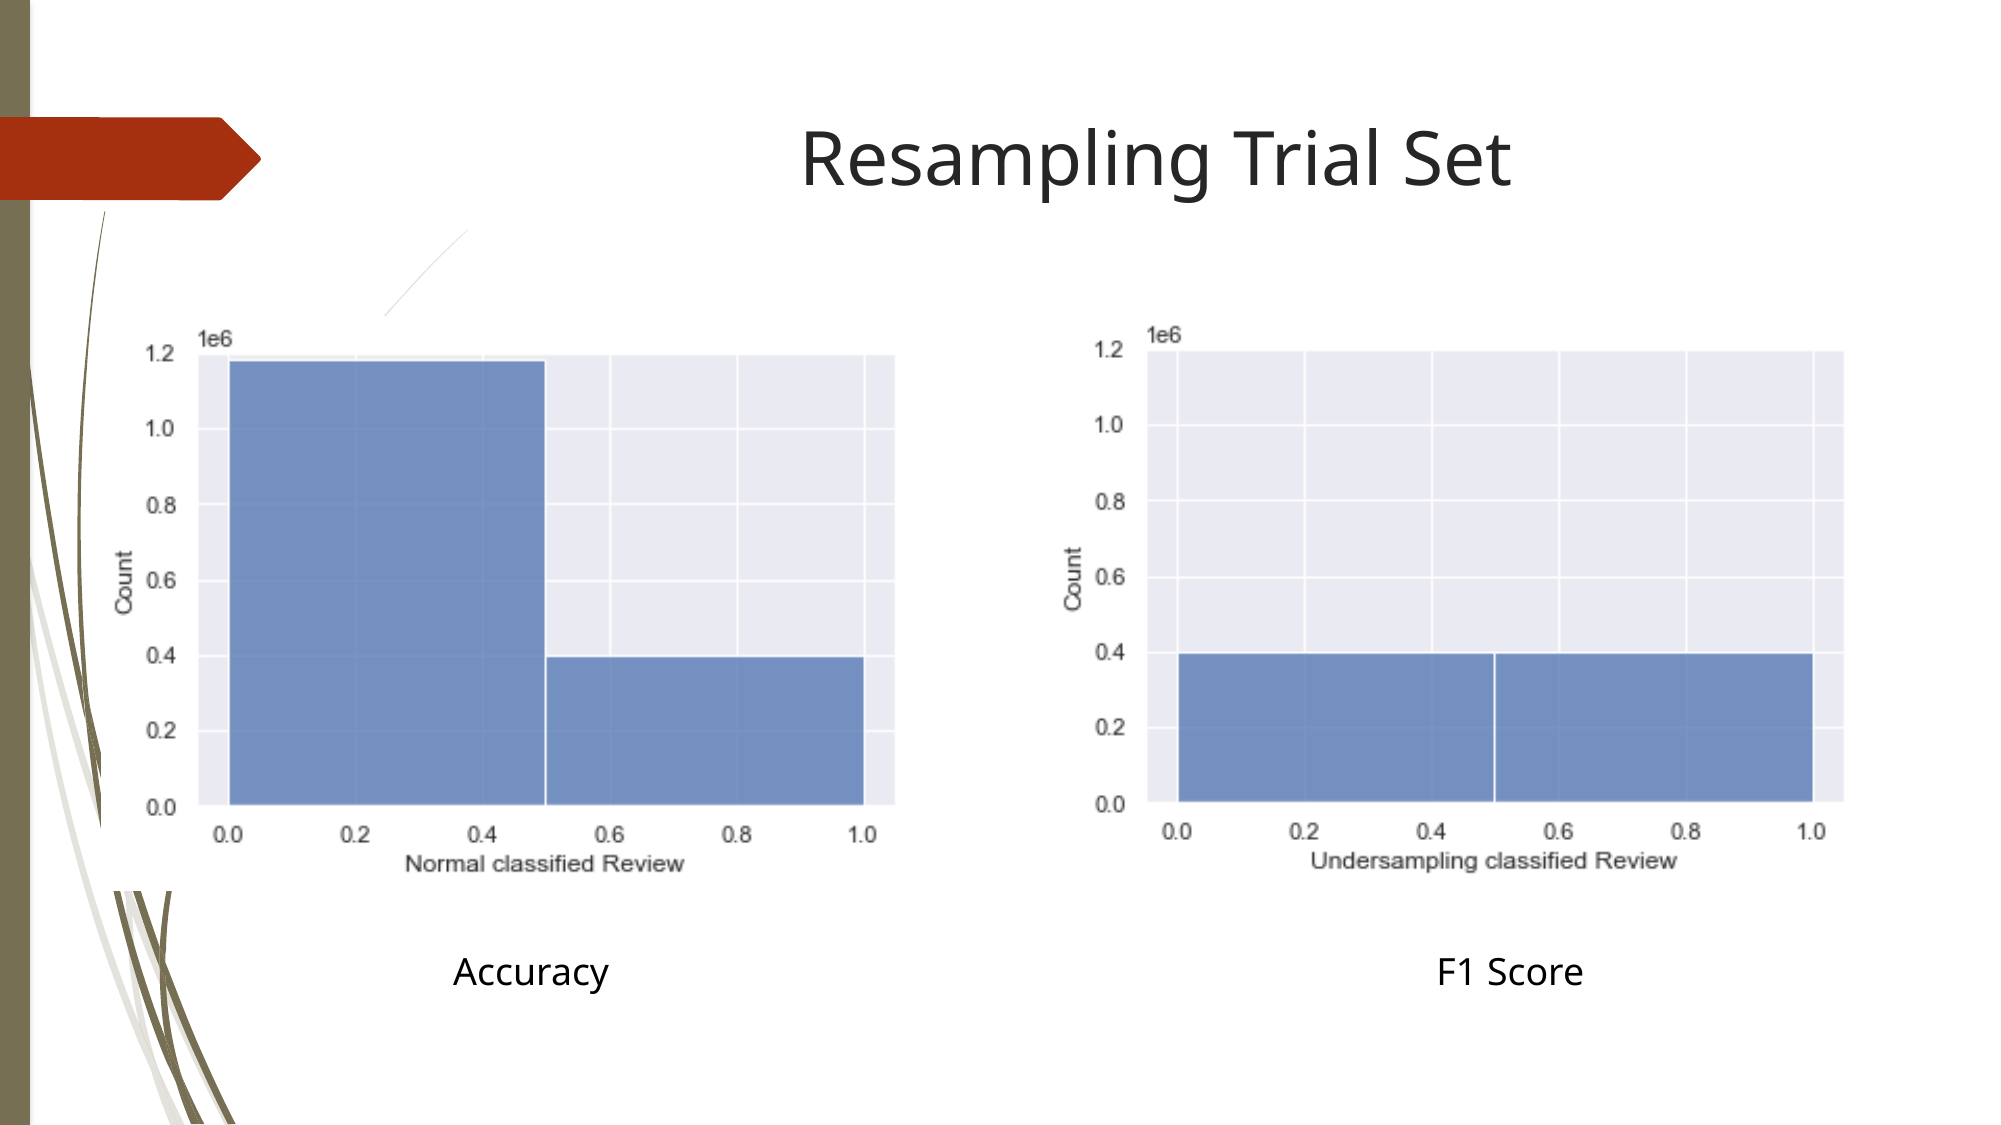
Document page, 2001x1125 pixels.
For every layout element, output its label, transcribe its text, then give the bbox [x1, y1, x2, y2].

text_box Accuracy [438, 940, 625, 1001]
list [101, 315, 910, 892]
title Resampling Trial Set [425, 102, 1888, 313]
text_box F1 Score [1421, 940, 1600, 1001]
picture [1050, 312, 1860, 888]
